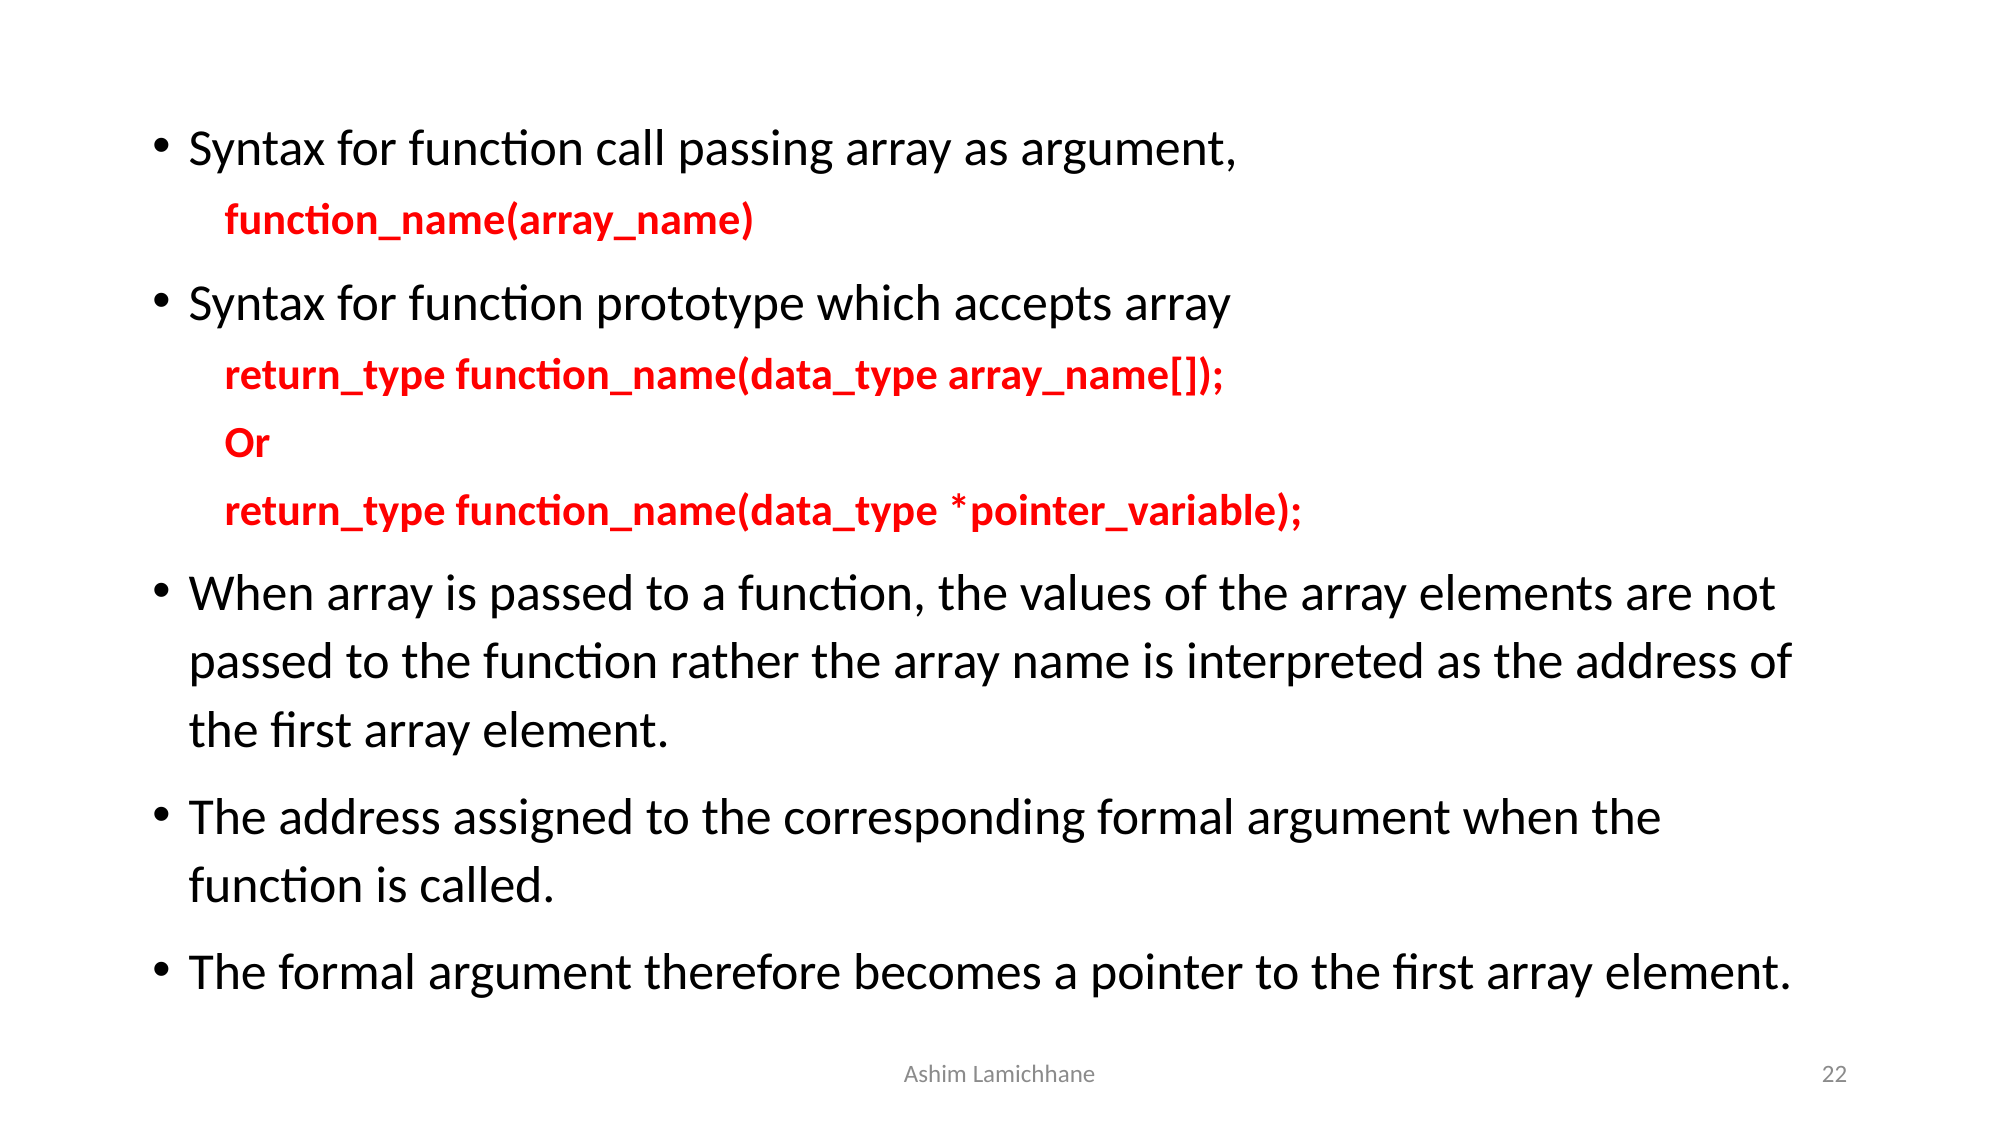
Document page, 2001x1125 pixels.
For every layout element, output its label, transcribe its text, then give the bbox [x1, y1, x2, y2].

slide_number 22 [1412, 1042, 1863, 1103]
footer Ashim Lamichhane [662, 1042, 1338, 1103]
list Syntax for function call passing array as argument, function_name(array_name) Syntax for function prototype which accepts array return_type function_name(data_type array_name[]); Or return_type function_name(data_type *pointer_variable); When array is passed to a function, the values of the array elements are not passed to the function rather the array name is interpreted as the address of the first array element. The address assigned to the corresponding formal argument when the function is called. The formal argument therefore becomes a pointer to the first array element. [137, 99, 1863, 1014]
